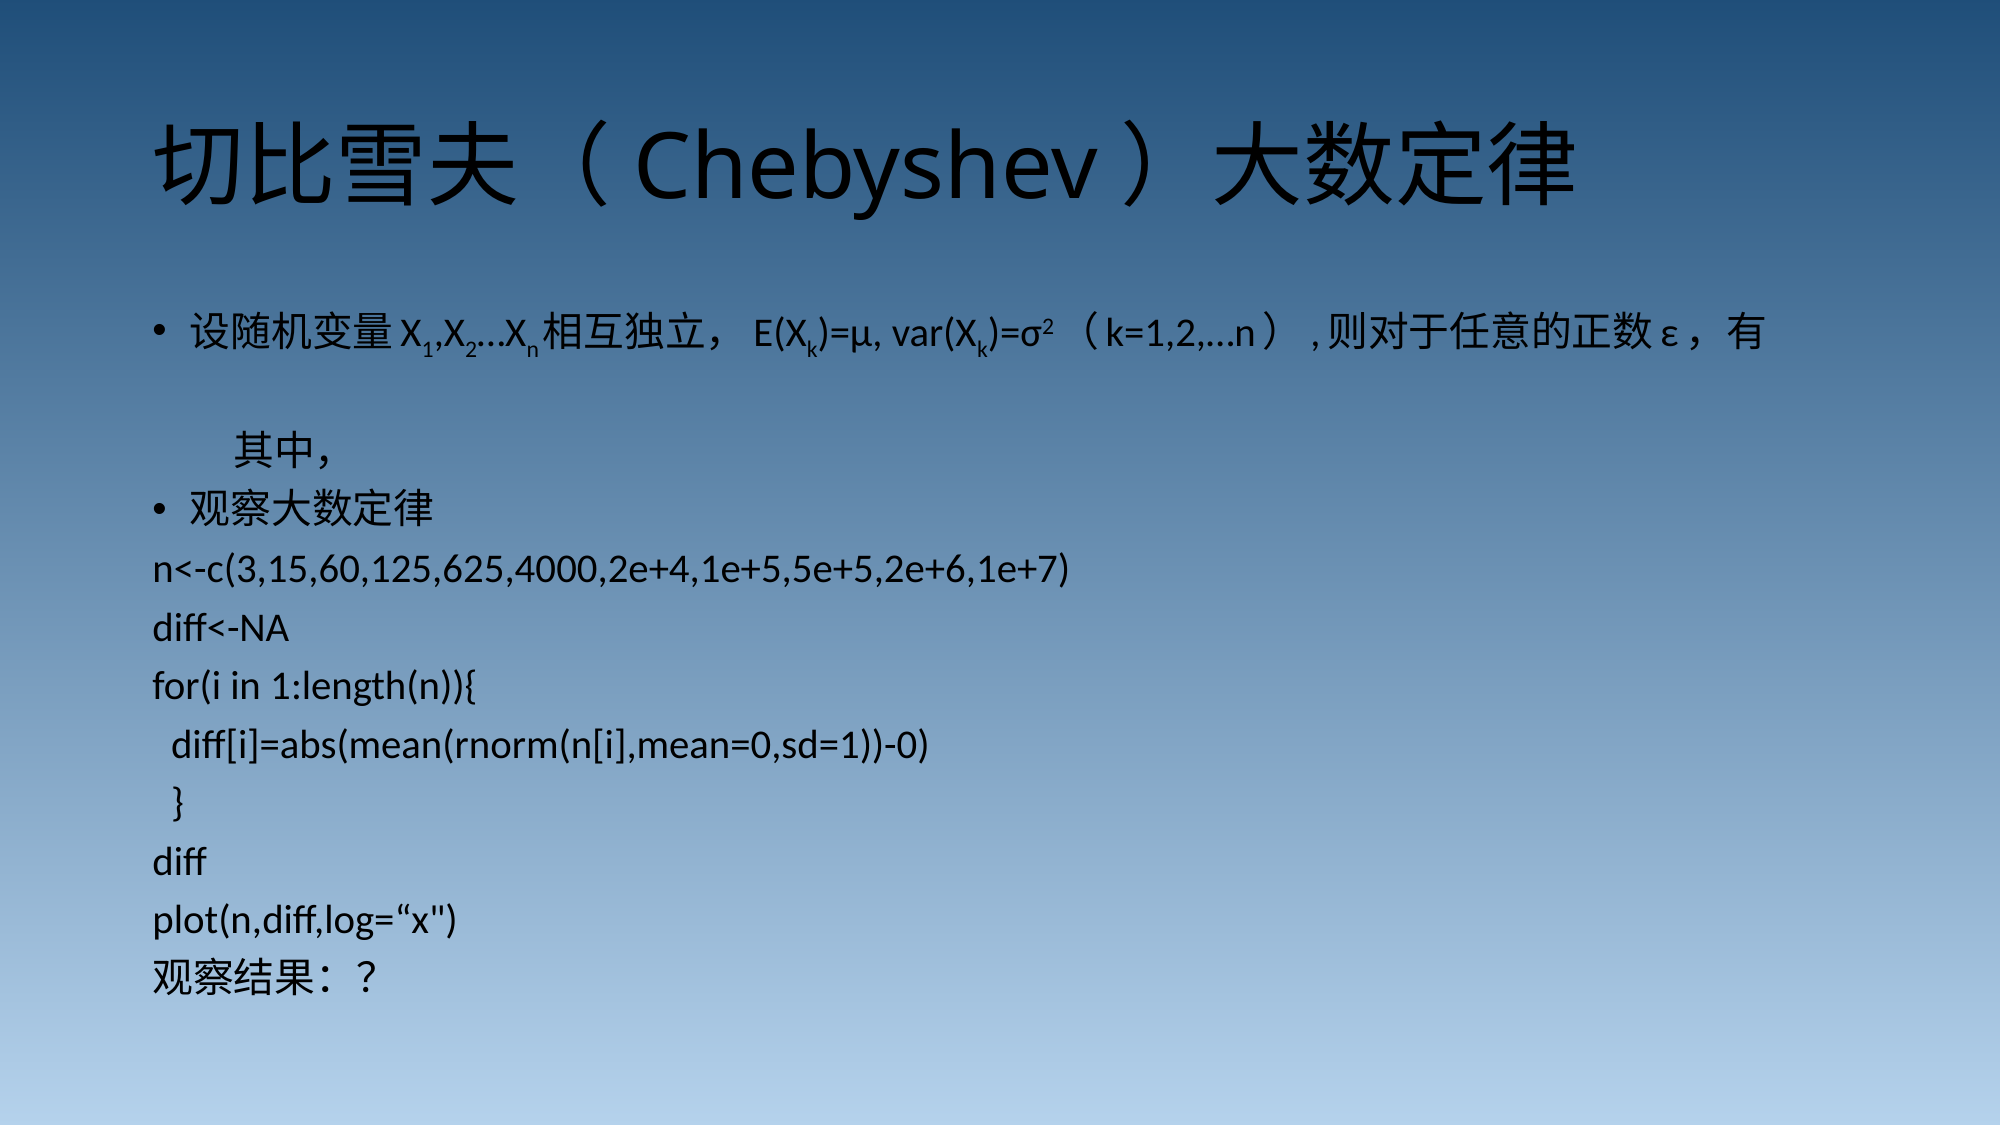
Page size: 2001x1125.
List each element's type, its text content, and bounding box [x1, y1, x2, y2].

title 切比雪夫（Chebyshev）大数定律 [137, 59, 1863, 278]
